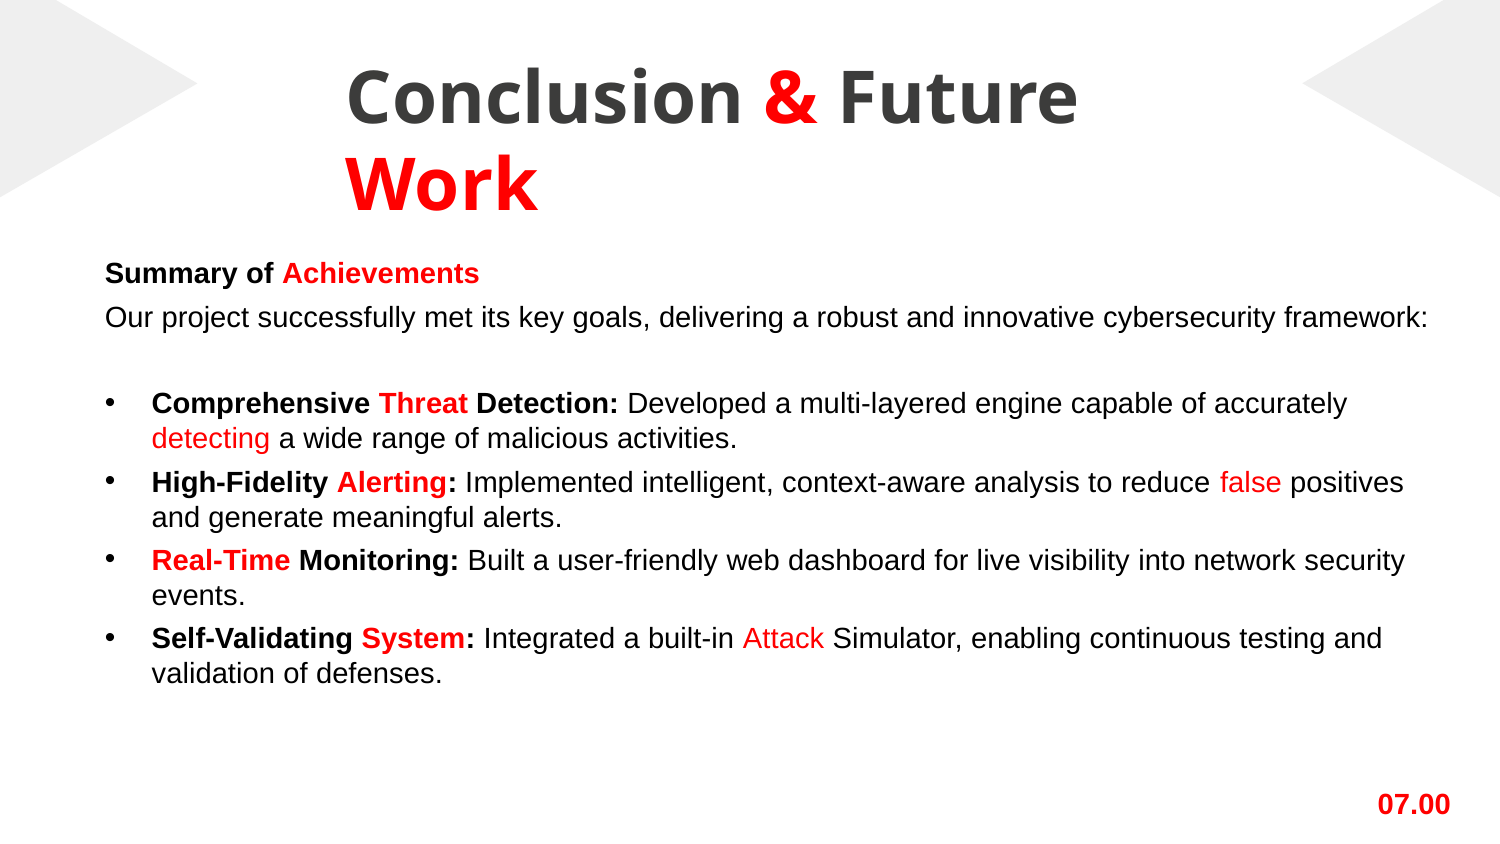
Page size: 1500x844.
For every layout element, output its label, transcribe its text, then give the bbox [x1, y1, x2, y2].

text_box Summary of Achievements Our project successfully met its key goals, delivering a robust and innovative cybersecurity framework: Comprehensive Threat Detection: Developed a multi-layered engine capable of accurately detecting a wide range of malicious activities. High-Fidelity Alerting: Implemented intelligent, context-aware analysis to reduce false positives and generate meaningful alerts. Real-Time Monitoring: Built a user-friendly web dashboard for live visibility into network security events. Self-Validating System: Integrated a built-in Attack Simulator, enabling continuous testing and validation of defenses. [90, 247, 1449, 697]
title Conclusion & Future Work [330, 35, 1170, 130]
text_box 07.00 [1362, 777, 1473, 828]
